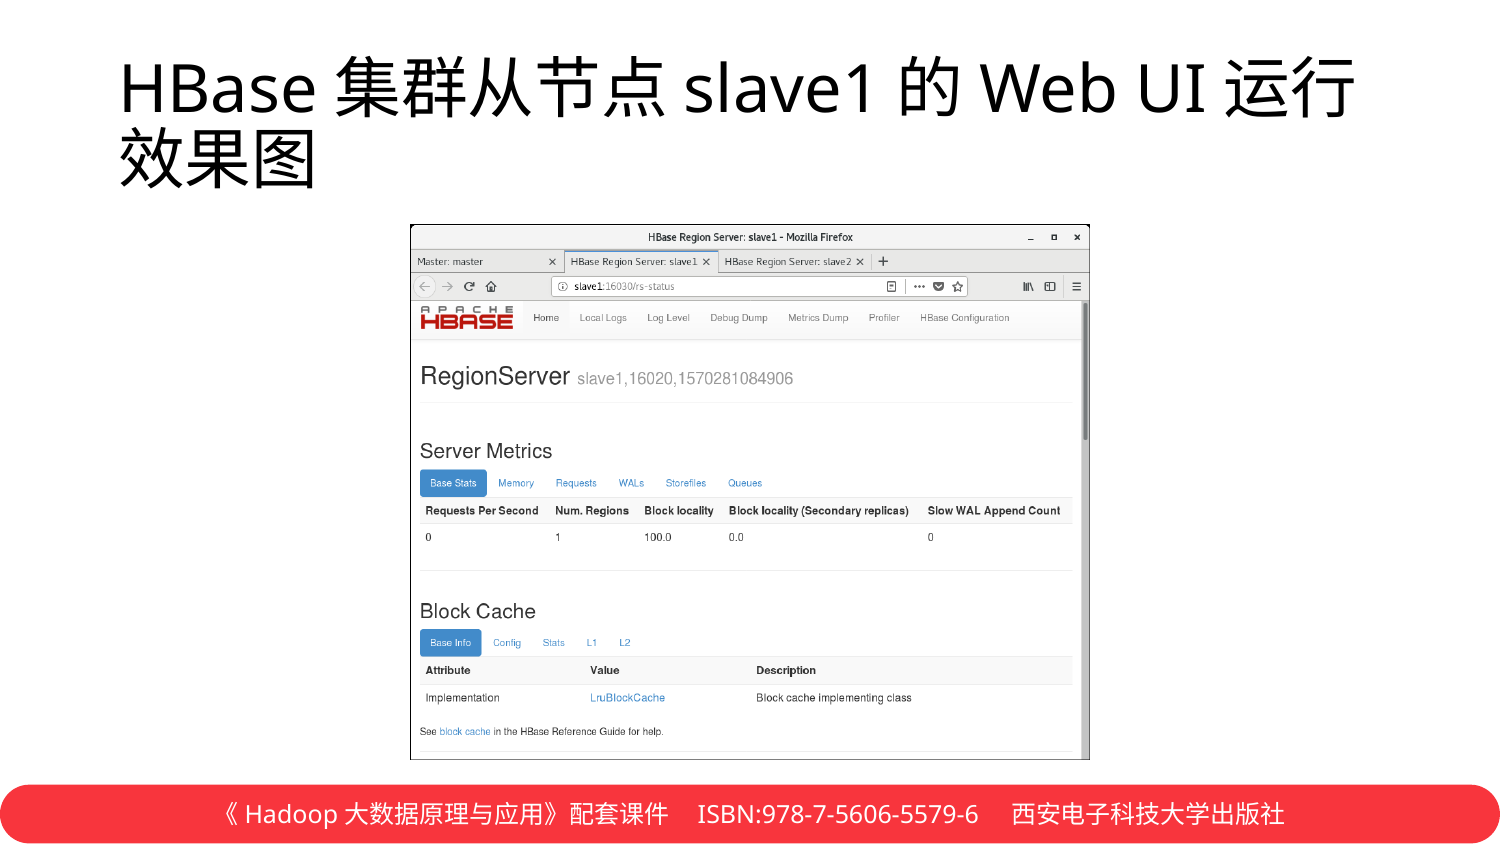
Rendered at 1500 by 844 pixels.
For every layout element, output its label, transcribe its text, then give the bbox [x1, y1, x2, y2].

title HBase集群从节点slave1的Web UI运行效果图 [103, 44, 1397, 208]
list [410, 224, 1090, 760]
